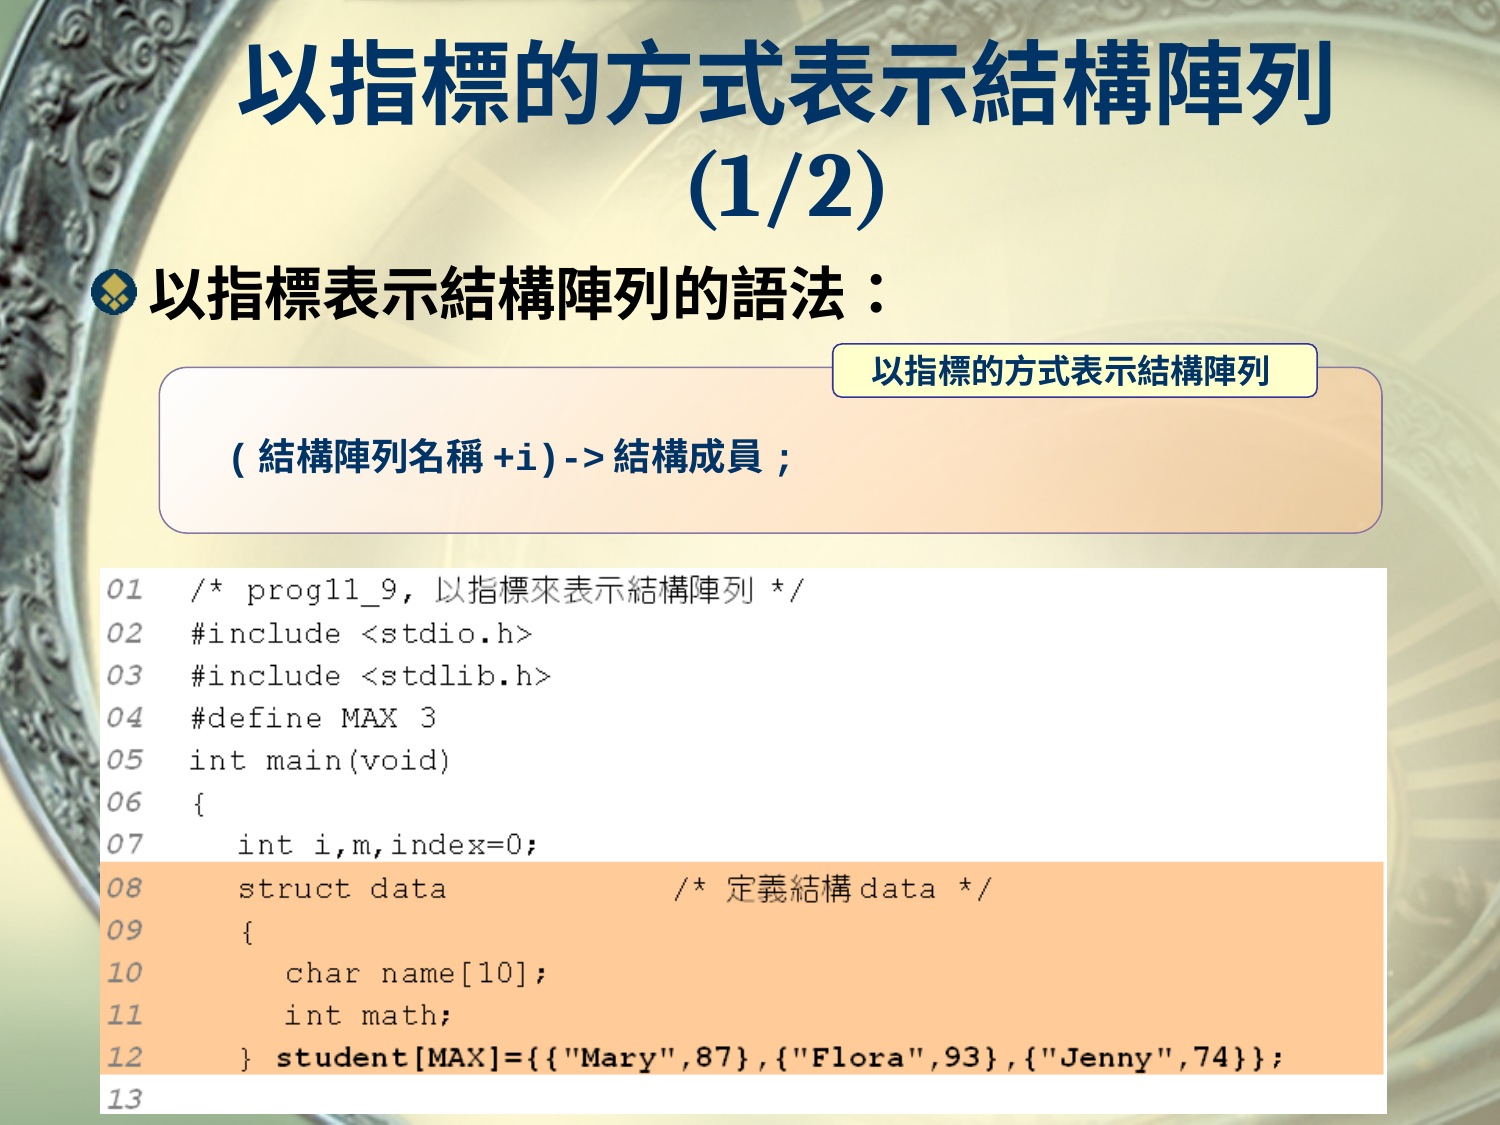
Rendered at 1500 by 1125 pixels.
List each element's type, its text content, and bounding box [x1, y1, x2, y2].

title 以指標的方式表示結構陣列 (1/2) [123, 31, 1451, 266]
text_box 以指標的方式表示結構陣列 [832, 362, 1318, 398]
list 以指標表示結構陣列的語法： [76, 249, 1427, 362]
picture [0, 0, 1500, 1125]
text_box (結構陣列名稱+i)->結構成員; [159, 367, 1383, 534]
